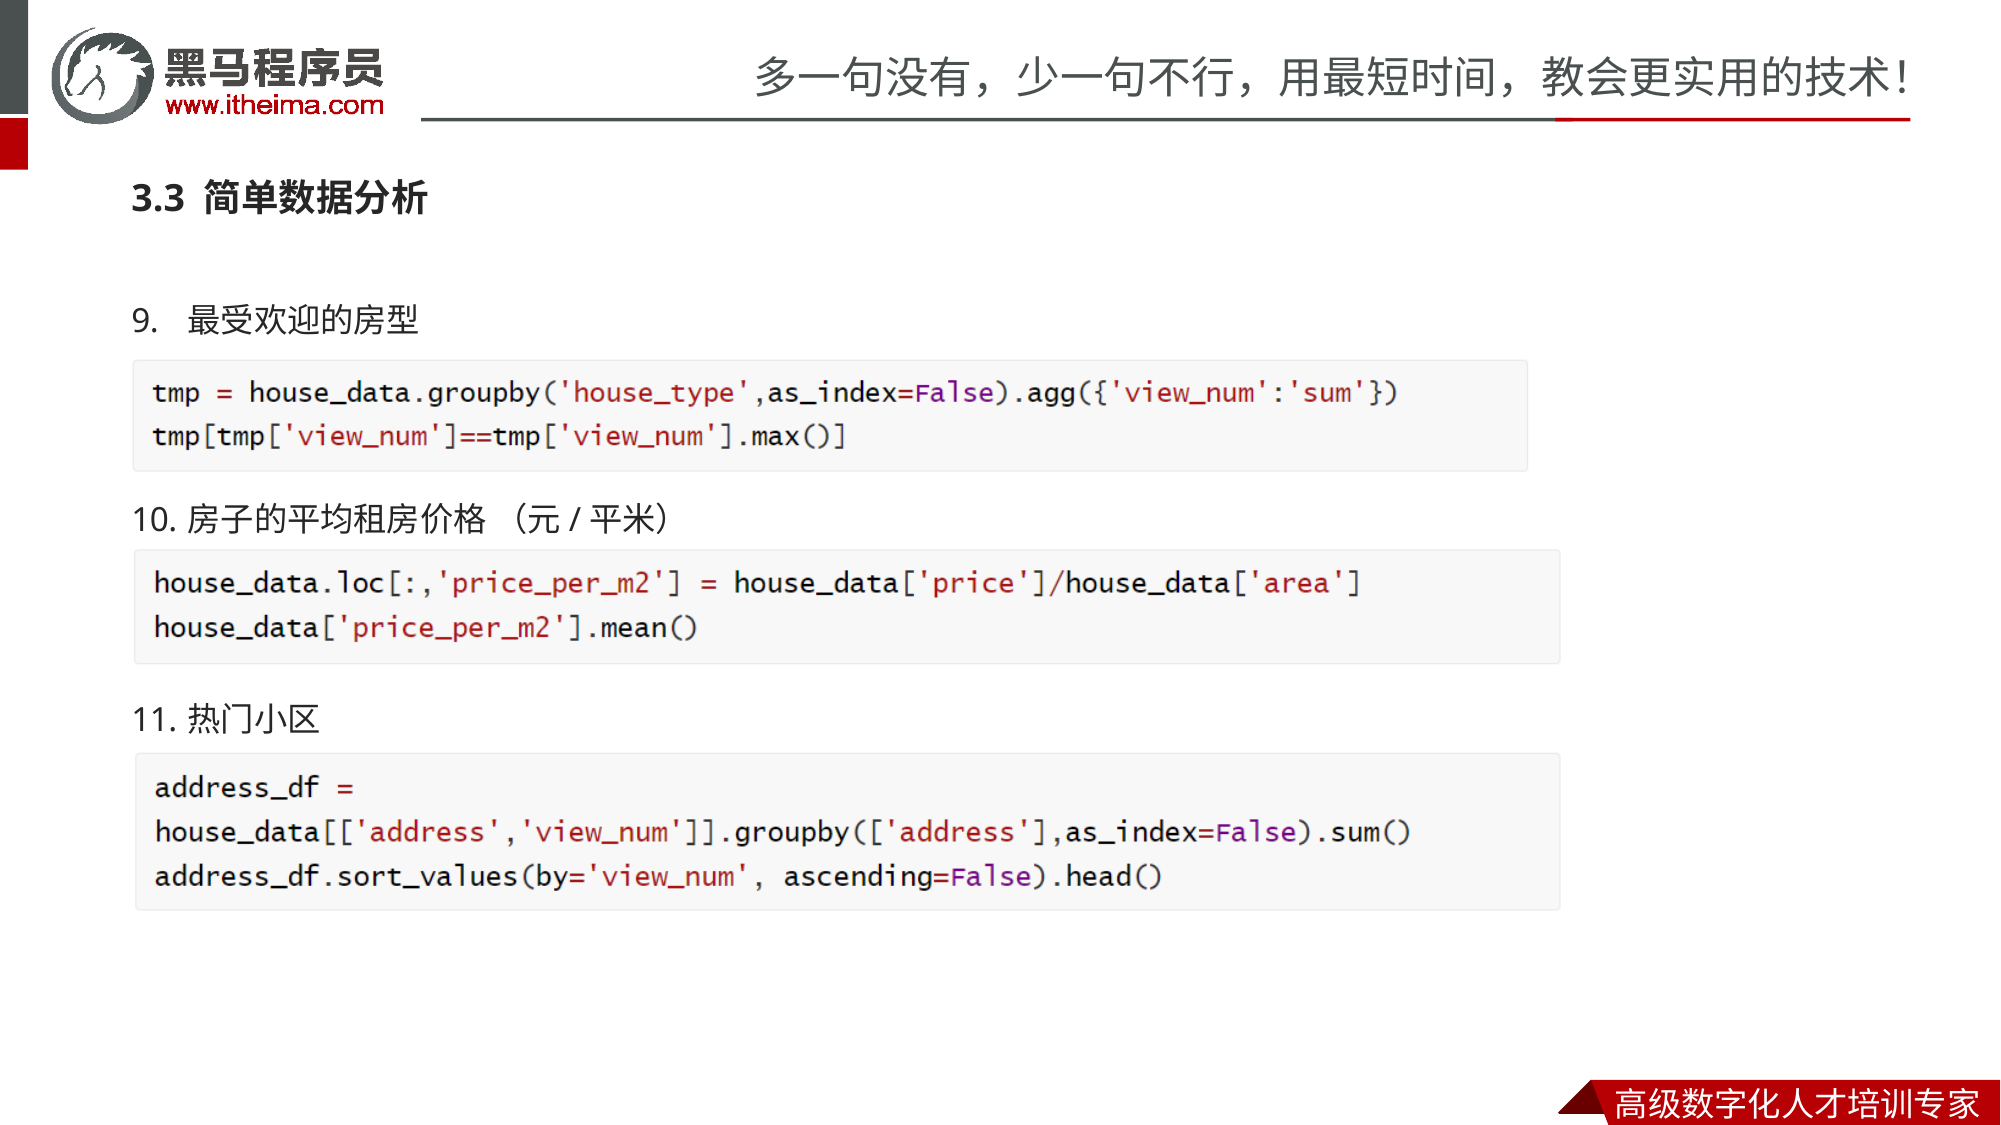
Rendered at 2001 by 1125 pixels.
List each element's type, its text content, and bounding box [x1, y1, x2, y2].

list 最受欢迎的房型 房子的平均租房价格 （元/平米） 热门小区 [116, 271, 1872, 964]
picture [128, 748, 1568, 918]
picture [50, 26, 384, 125]
picture [128, 355, 1539, 479]
picture [128, 542, 1568, 673]
list 3.3 简单数据分析 [116, 154, 1872, 239]
